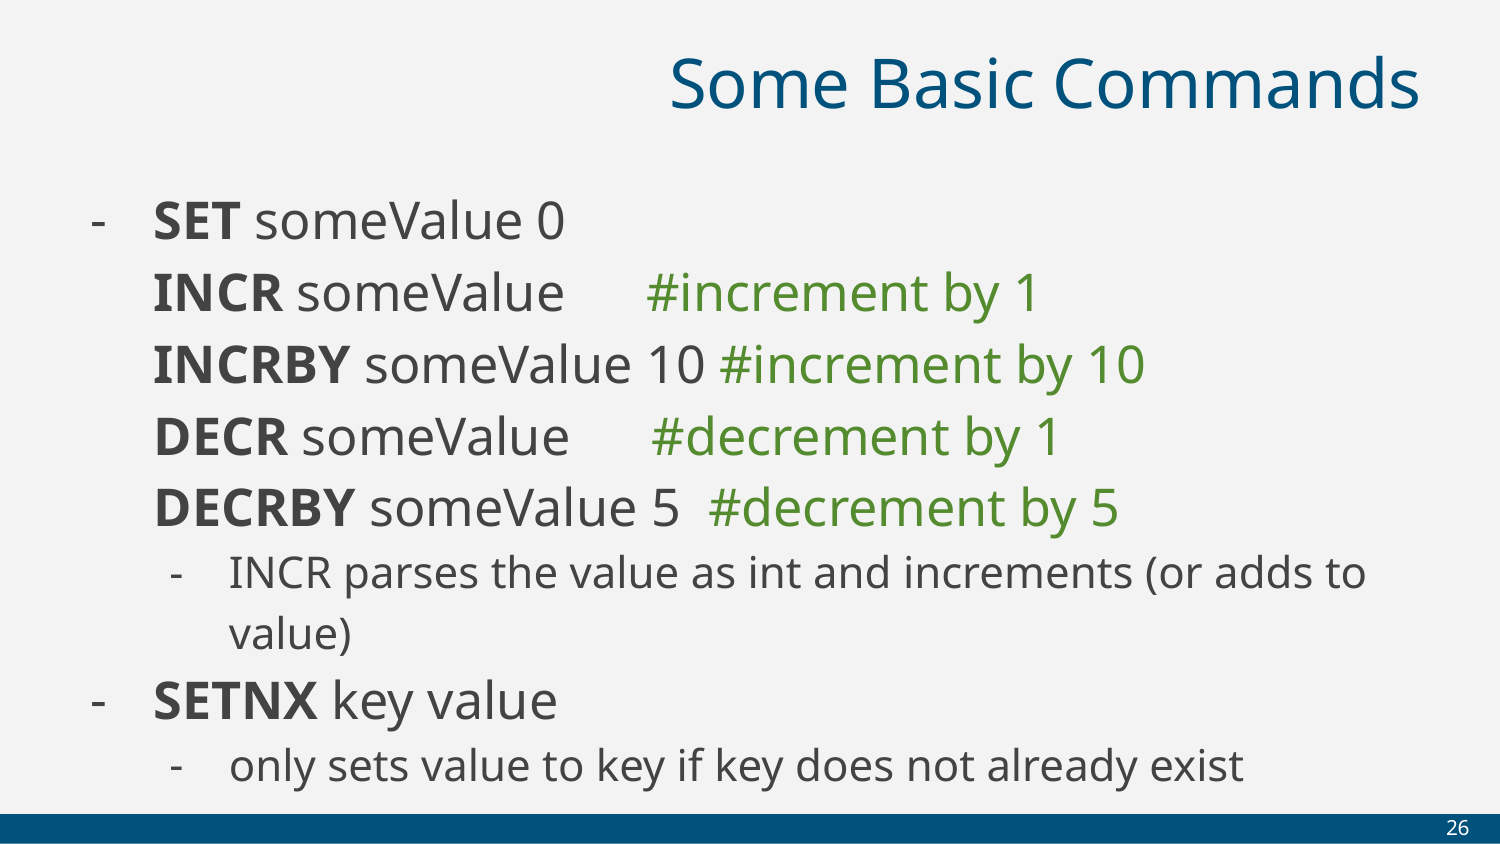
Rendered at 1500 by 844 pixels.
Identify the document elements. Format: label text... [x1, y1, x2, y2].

slide_number ‹#› [1296, 810, 1485, 844]
list SET someValue 0 INCR someValue #increment by 1 INCRBY someValue 10 #increment by 10 DECR someValue #decrement by 1 DECRBY someValue 5 #decrement by 5 INCR parses the value as int and increments (or adds to value) SETNX key value only sets value to key if key does not already exist [63, 163, 1437, 807]
title Some Basic Commands [63, 24, 1437, 138]
